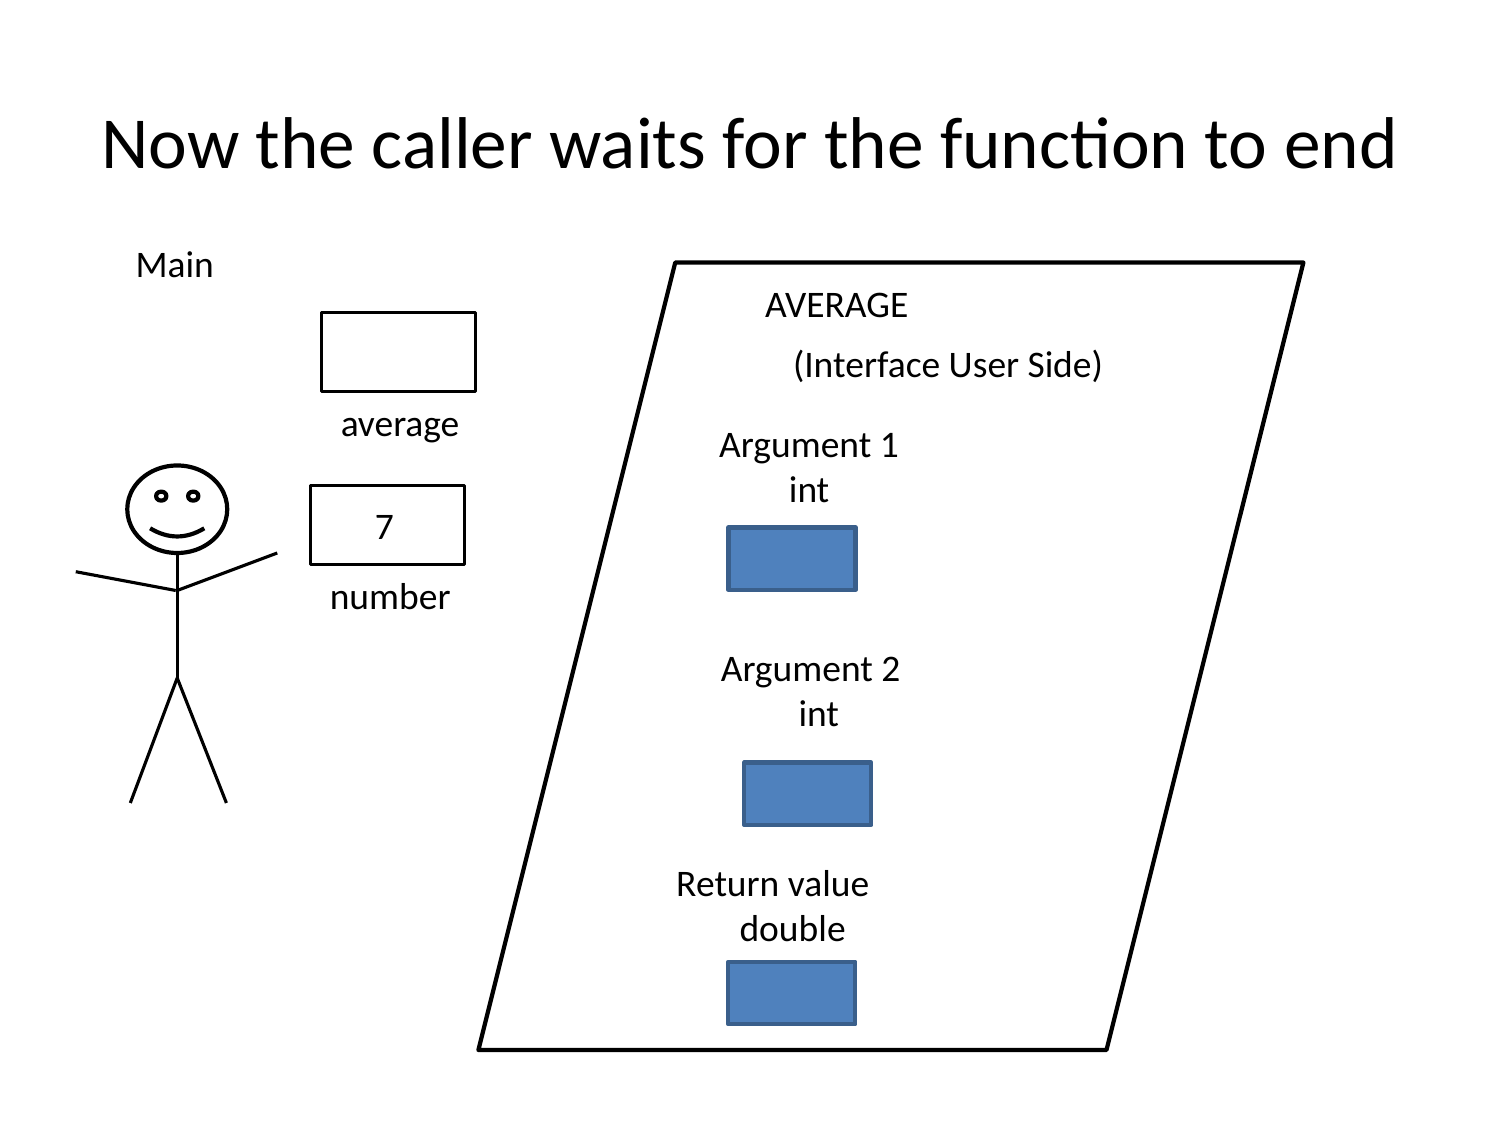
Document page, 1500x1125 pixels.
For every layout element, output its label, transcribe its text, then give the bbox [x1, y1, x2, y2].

text_box number [315, 564, 467, 625]
text_box Main [120, 232, 259, 292]
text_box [75, 465, 278, 804]
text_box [478, 262, 1304, 1051]
text_box [308, 483, 467, 567]
text_box [319, 310, 473, 394]
text_box 7 [360, 494, 415, 555]
text_box average [326, 391, 473, 452]
title Now the caller waits for the function to end [75, 45, 1425, 233]
